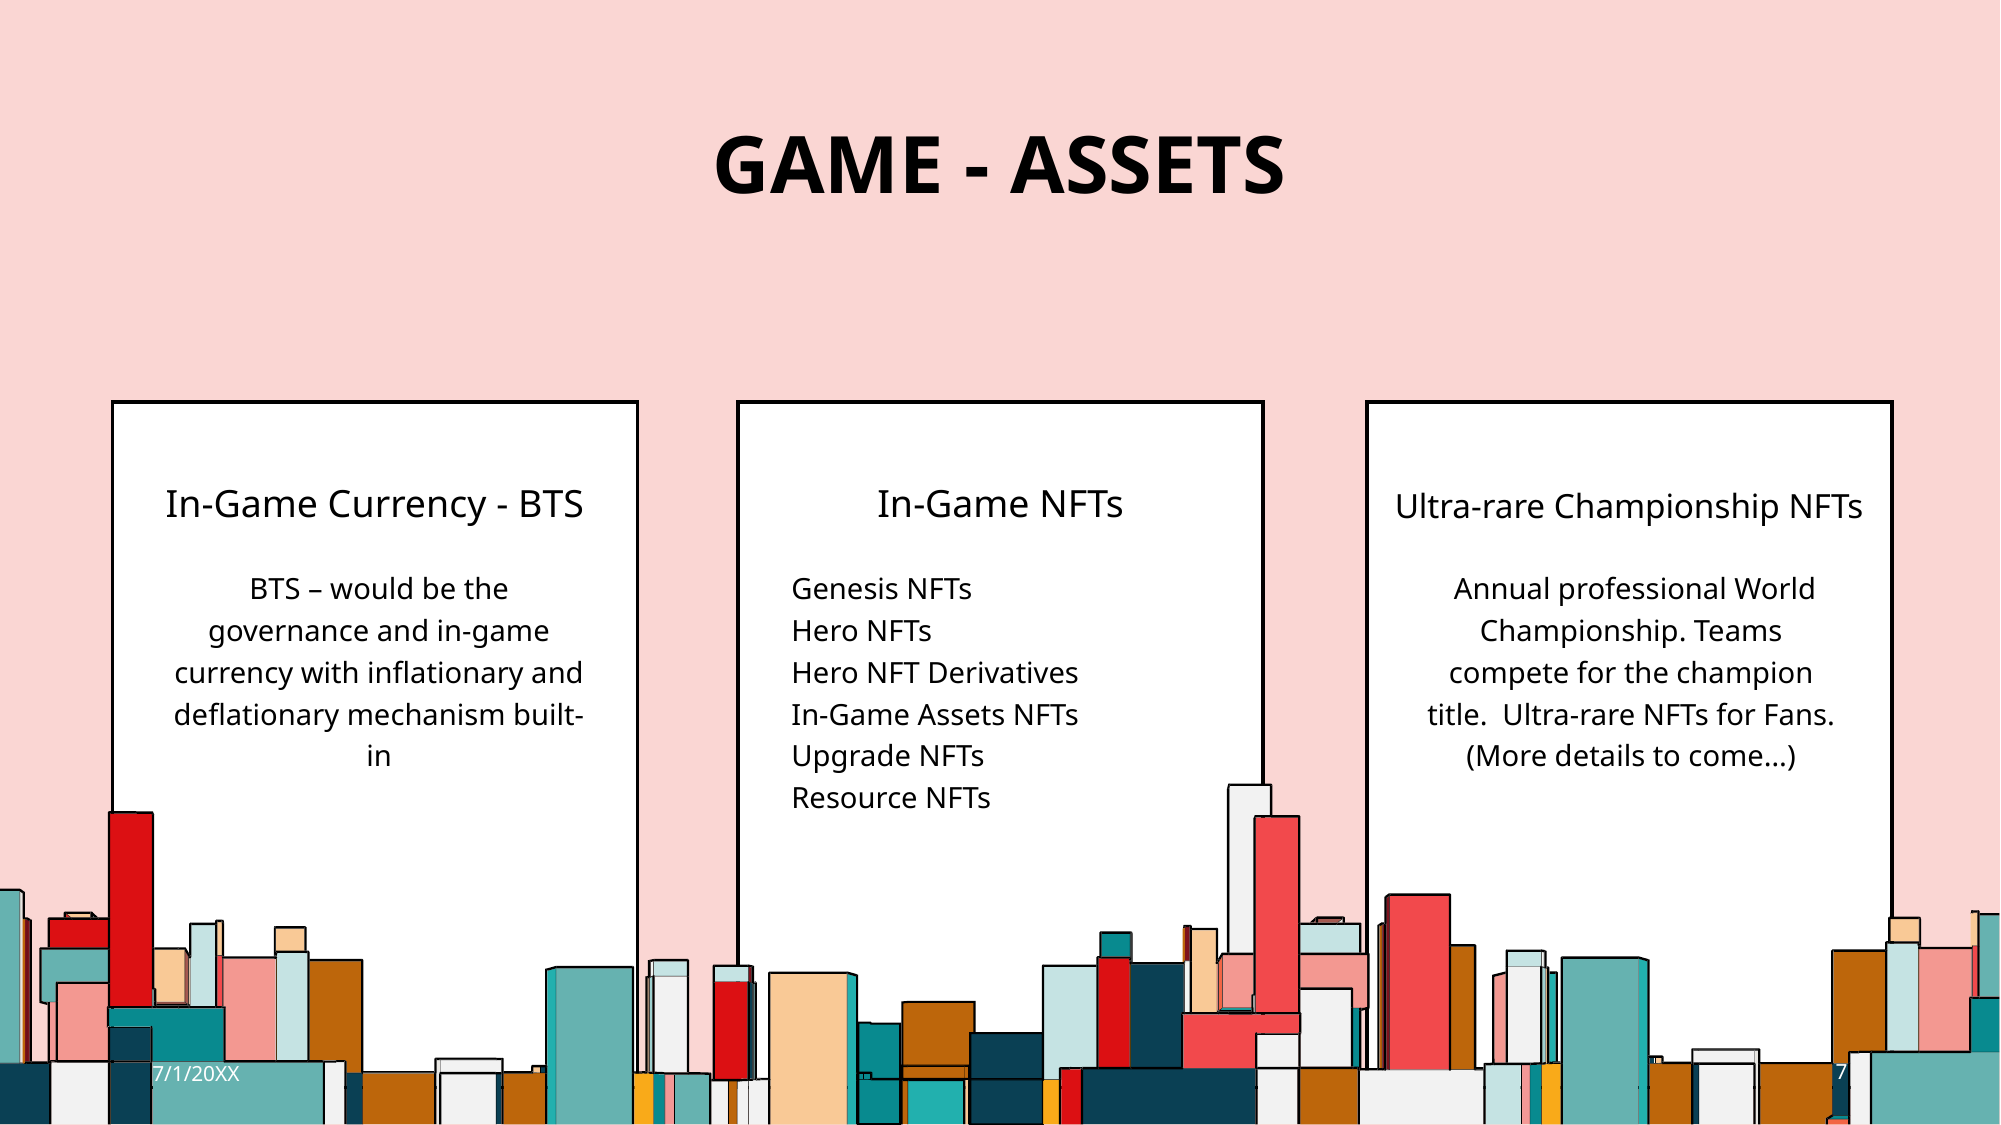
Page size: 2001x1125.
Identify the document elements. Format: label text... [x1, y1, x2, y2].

list BTS – would be the governance and in-game currency with inflationary and deflationary mechanism built-in [154, 556, 605, 797]
list Ultra-rare Championship NFTs [1365, 400, 1894, 825]
title Game - Assets [257, 115, 1743, 221]
list Annual professional World Championship. Teams compete for the champion title. Ultra-rare NFTs for Fans. (More details to come…) [1406, 556, 1857, 797]
list Genesis NFTs Hero NFTs Hero NFT Derivatives In-Game Assets NFTs Upgrade NFTs Resource NFTs [776, 556, 1227, 823]
list In-Game Currency - BTS [111, 400, 639, 825]
slide_number 7 [1412, 1042, 1863, 1103]
list In-Game NFTs [736, 400, 1265, 825]
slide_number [137, 1042, 588, 1103]
